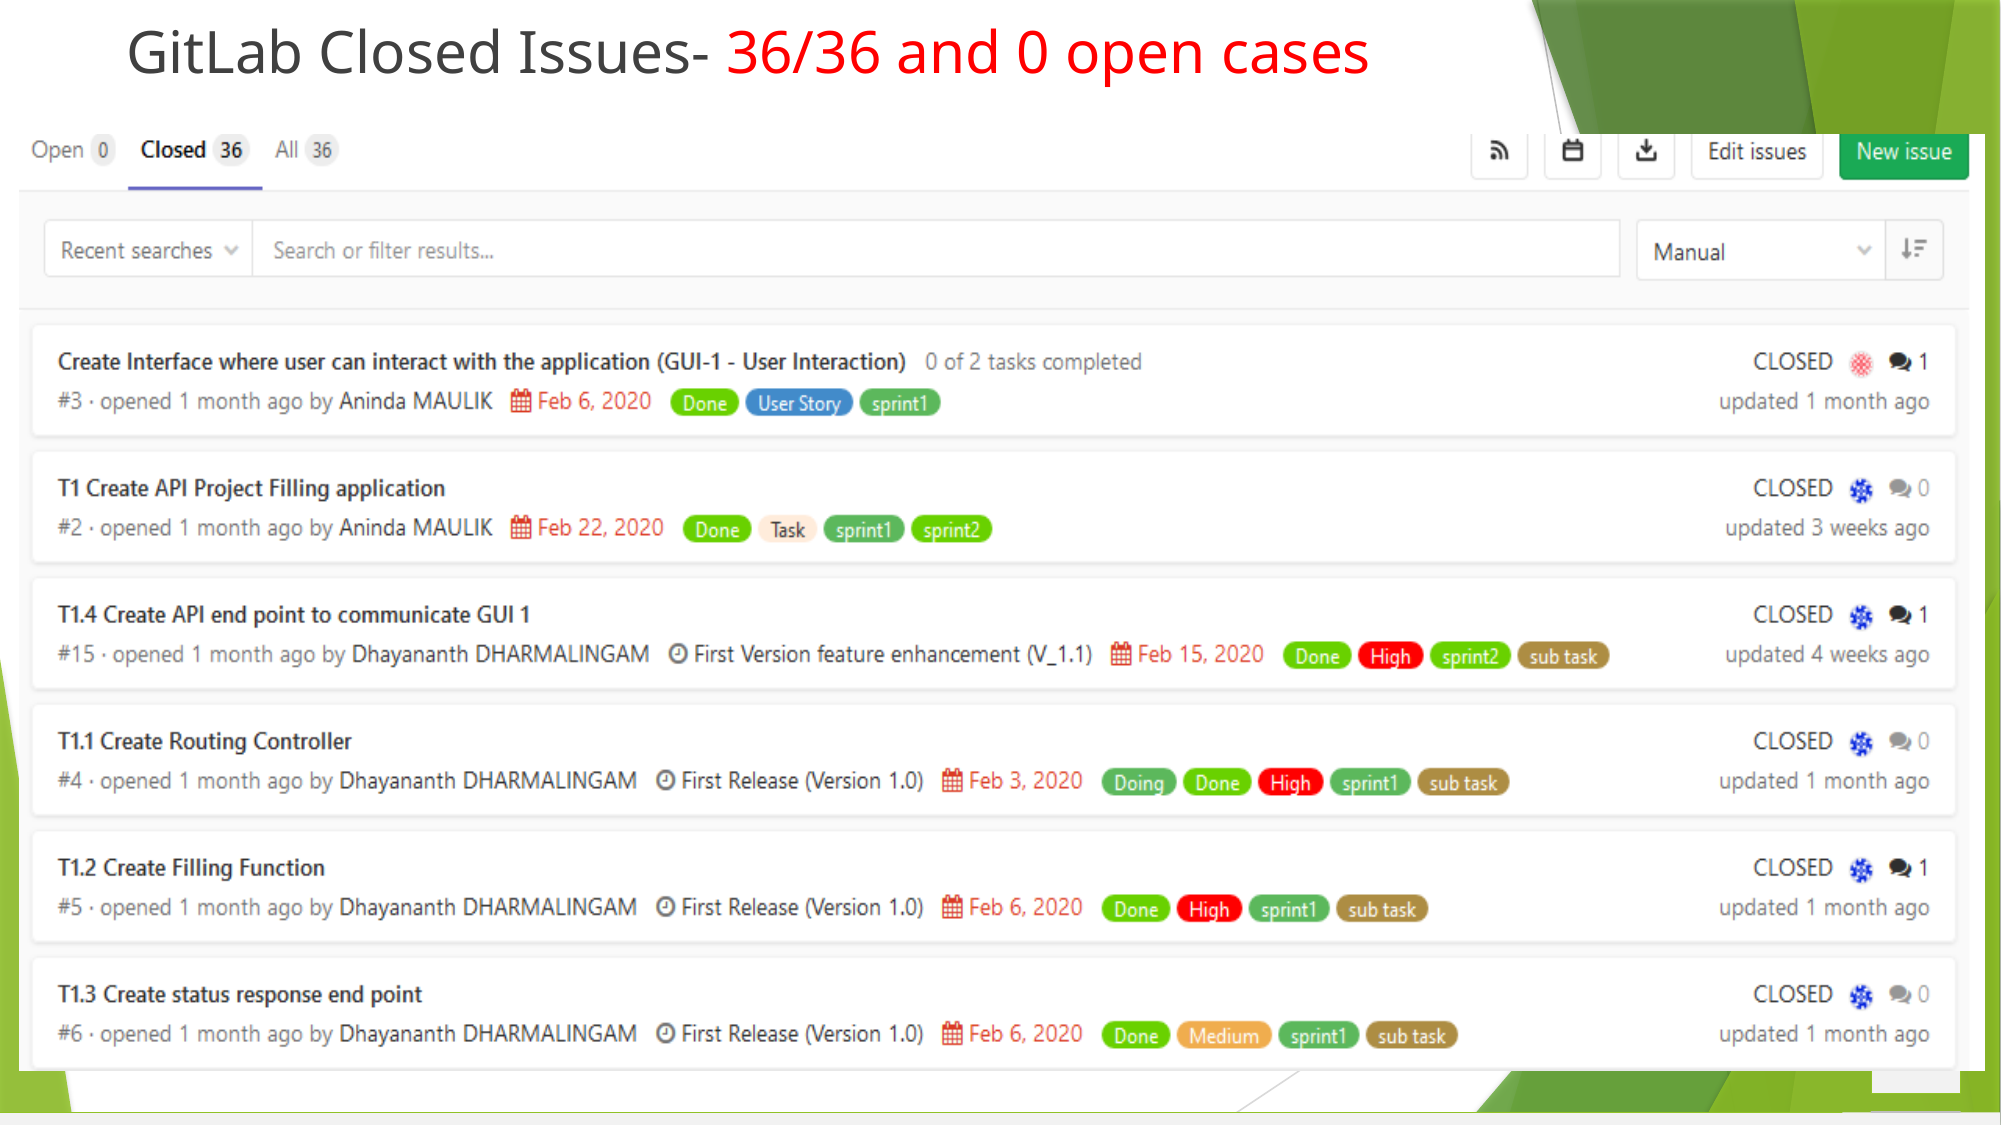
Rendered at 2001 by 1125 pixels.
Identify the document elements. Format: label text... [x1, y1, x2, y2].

picture [18, 133, 1986, 1071]
title GitLab Closed Issues- 36/36 and 0 open cases [111, 7, 1652, 132]
